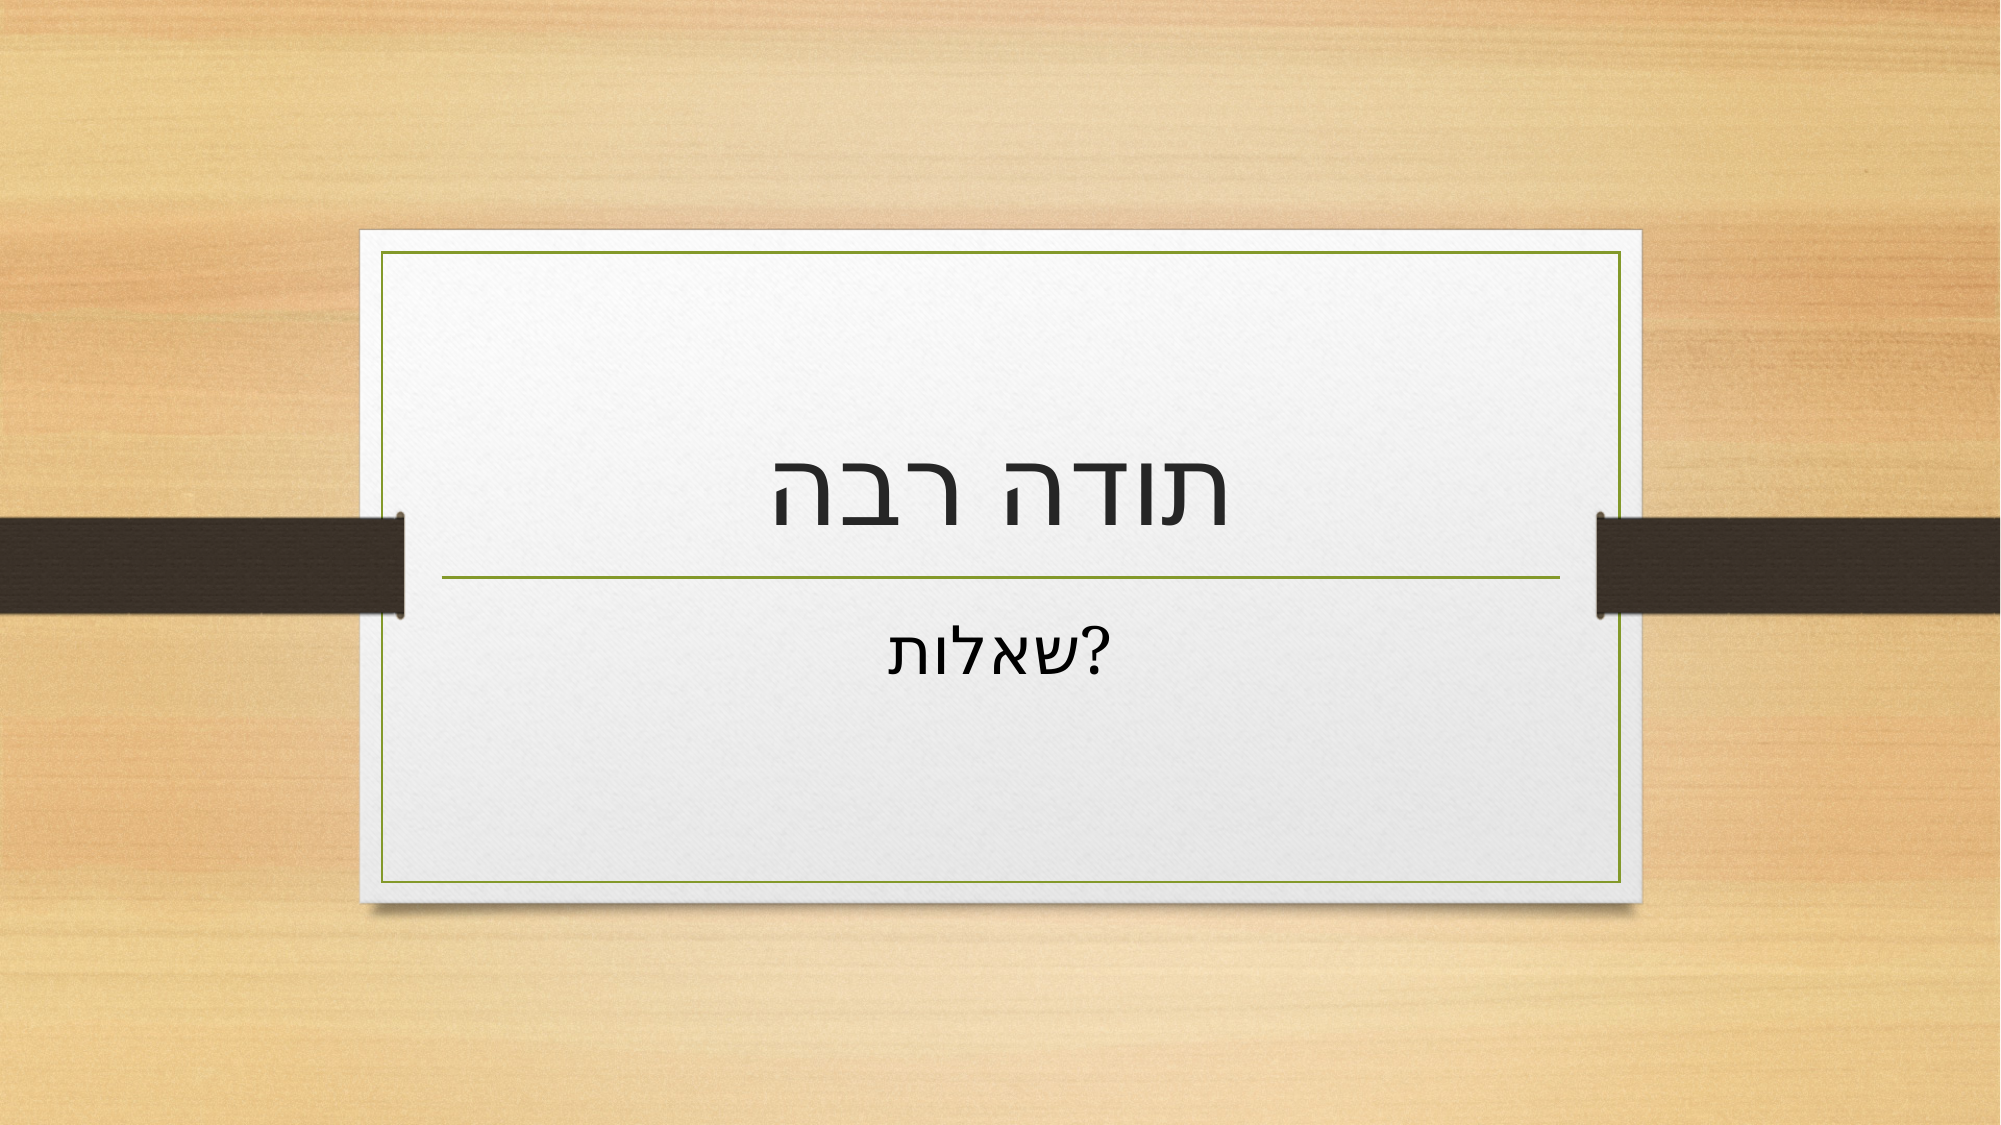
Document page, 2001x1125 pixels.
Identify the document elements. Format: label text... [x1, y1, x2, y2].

subtitle שאלות? [441, 600, 1560, 817]
picture [0, 0, 2001, 1125]
title תודה רבה [441, 306, 1560, 556]
